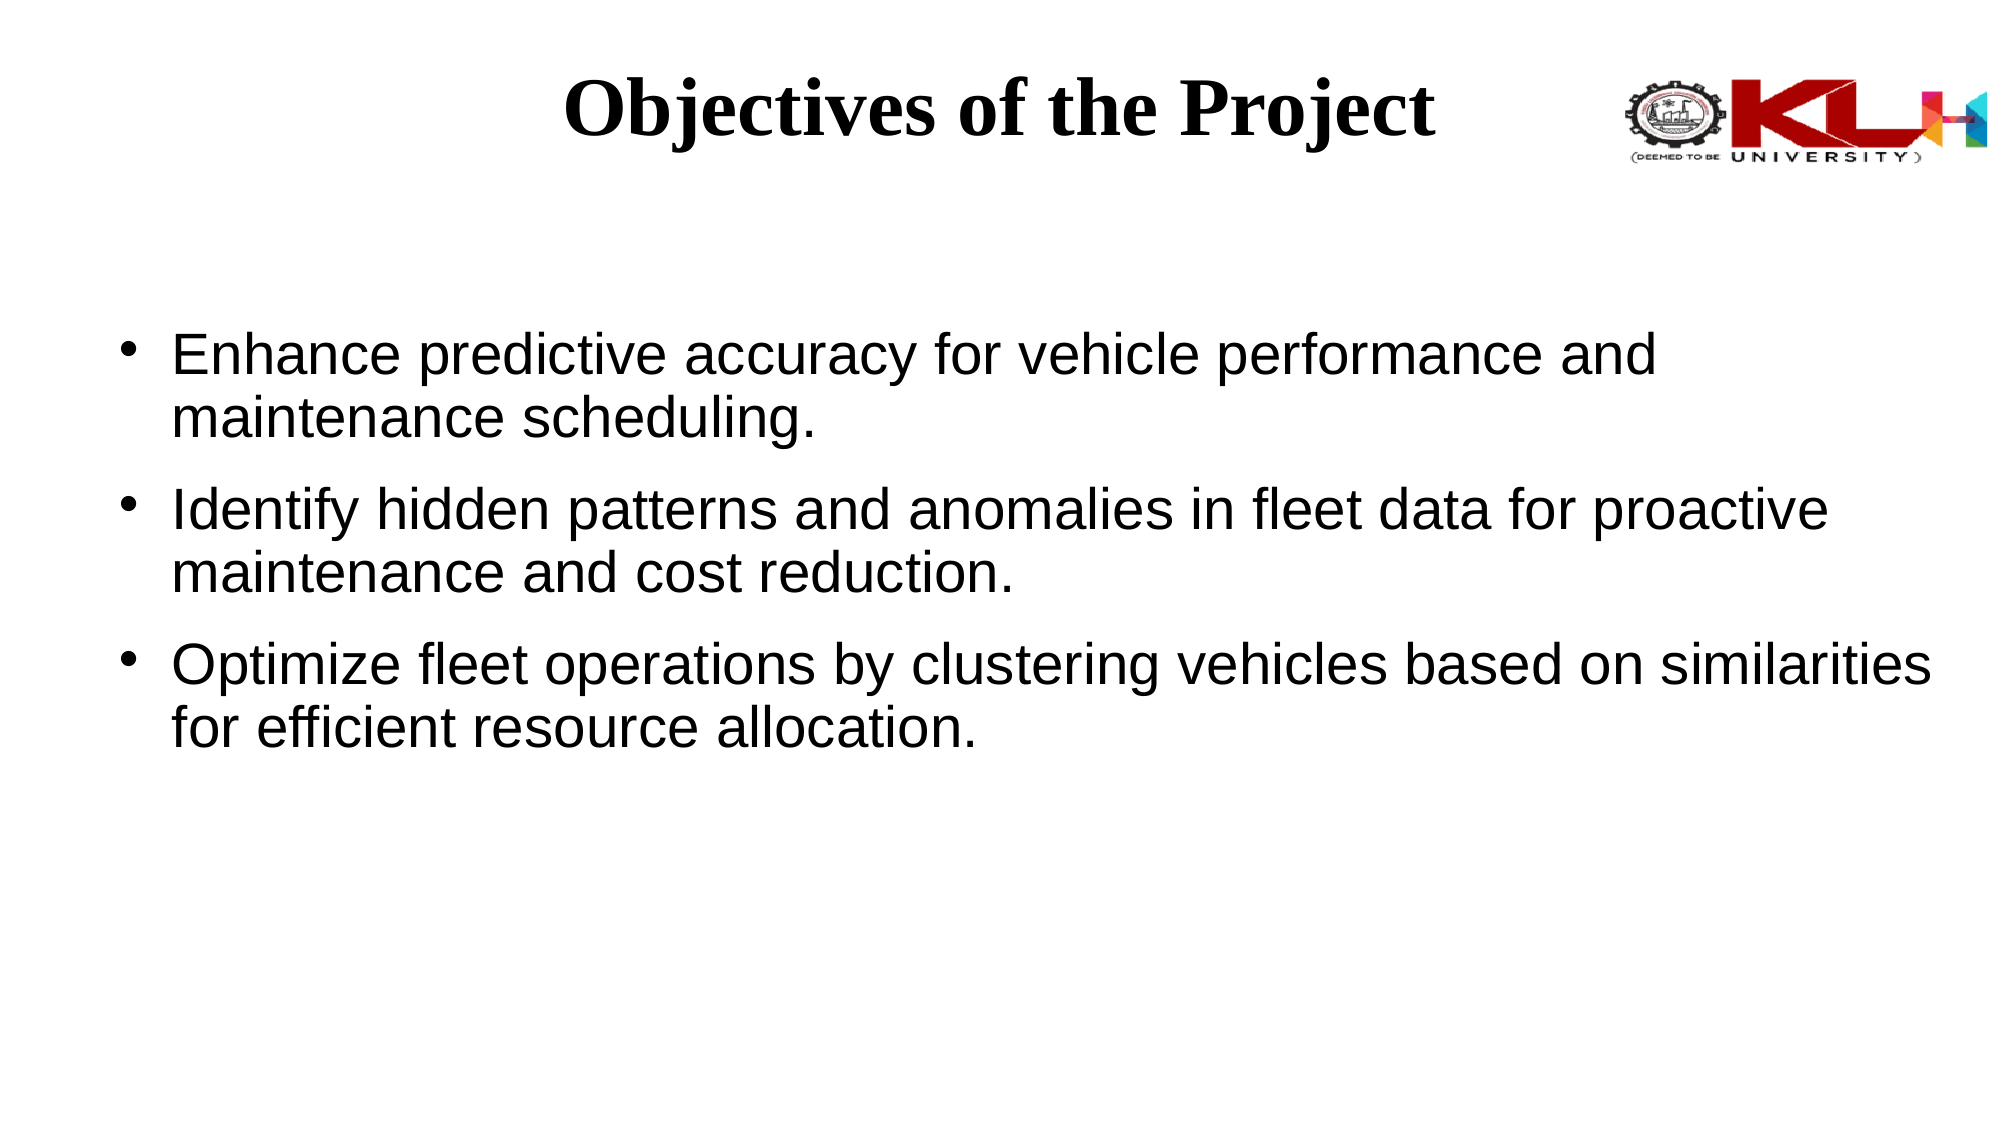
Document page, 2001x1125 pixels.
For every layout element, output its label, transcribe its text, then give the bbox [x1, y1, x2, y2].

title Objectives of the Project [0, 0, 2000, 218]
list Enhance predictive accuracy for vehicle performance and maintenance scheduling. Identify hidden patterns and anomalies in fleet data for proactive maintenance and cost reduction. Optimize fleet operations by clustering vehicles based on similarities for efficient resource allocation. [86, 217, 1973, 1014]
